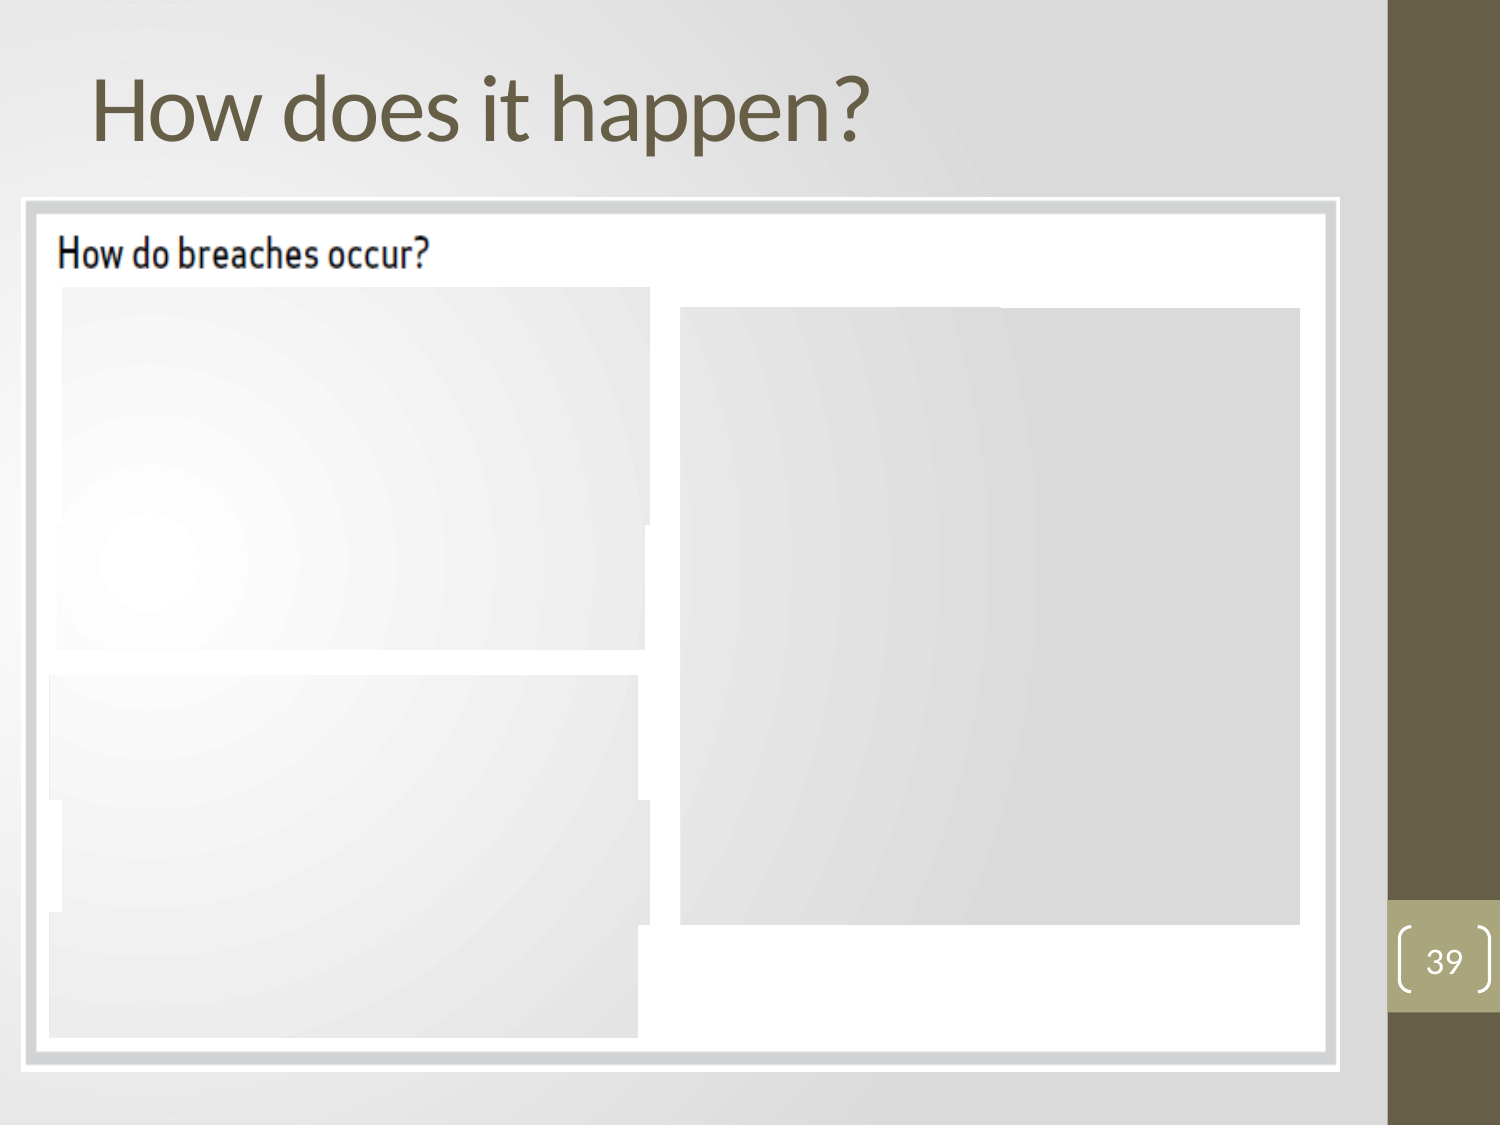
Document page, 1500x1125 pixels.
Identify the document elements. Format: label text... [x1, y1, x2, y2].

slide_number 39 [1397, 925, 1492, 994]
picture [21, 196, 1341, 1073]
title How does it happen? [75, 9, 1325, 189]
